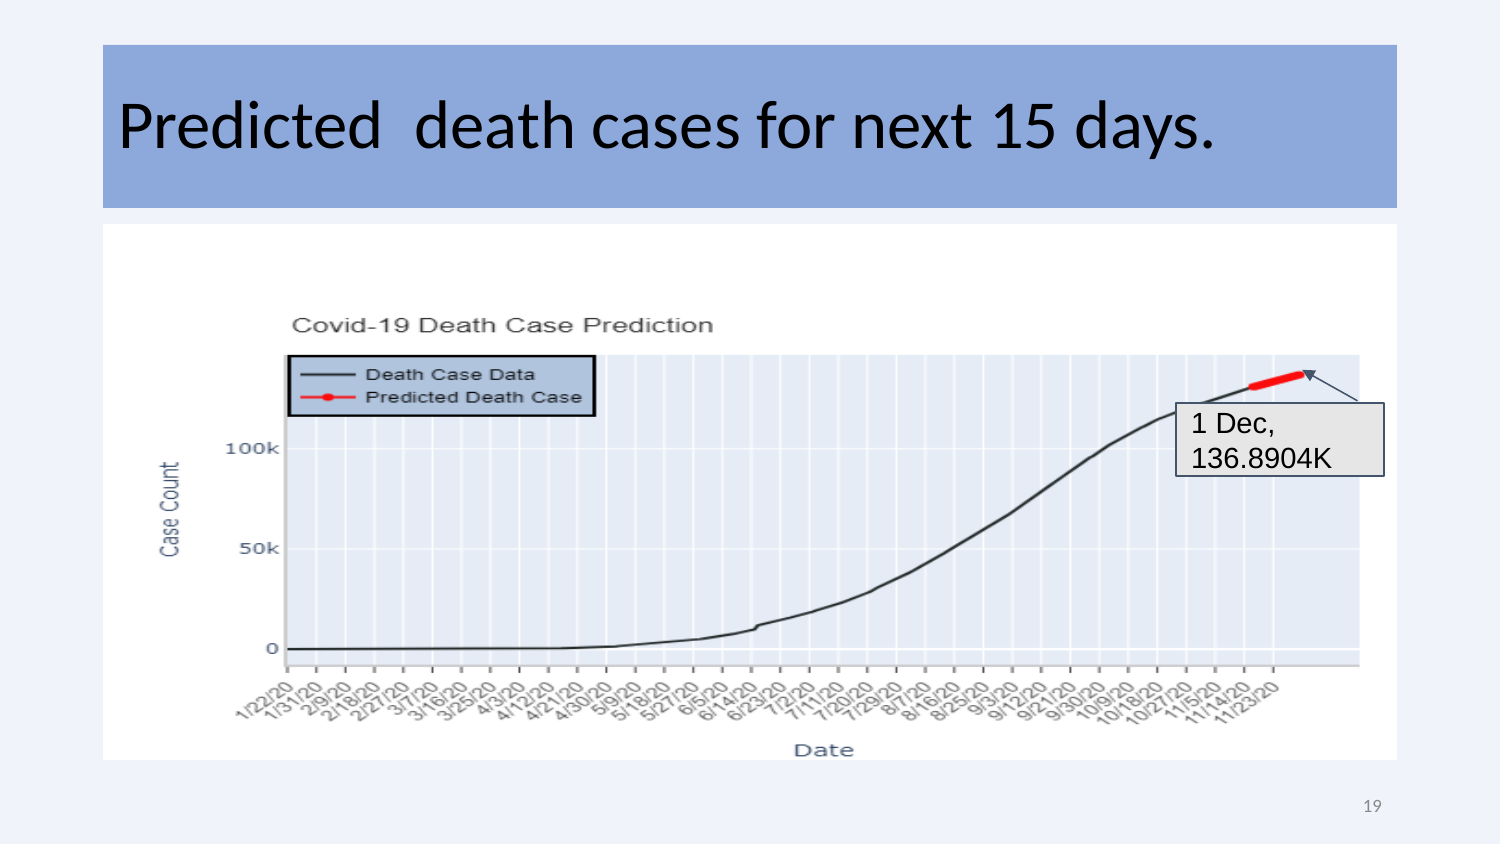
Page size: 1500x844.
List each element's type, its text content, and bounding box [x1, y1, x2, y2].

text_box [1301, 369, 1358, 402]
title Predicted death cases for next 15 days. [103, 44, 1397, 208]
slide_number ‹#› [1059, 782, 1397, 827]
picture [102, 224, 1398, 761]
